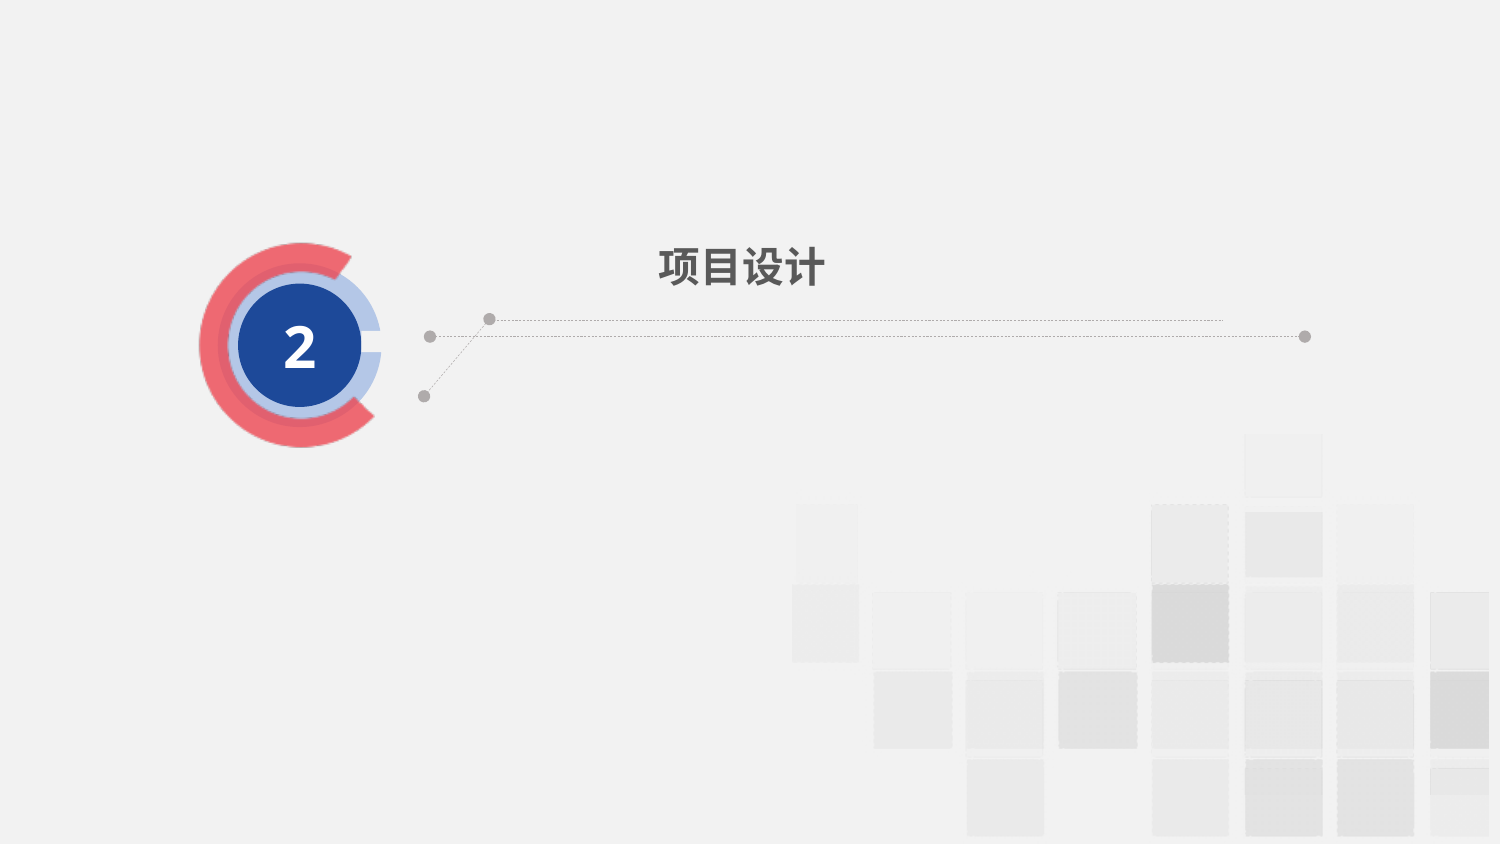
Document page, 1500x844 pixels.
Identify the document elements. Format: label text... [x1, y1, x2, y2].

text_box 项目设计 [644, 233, 841, 299]
picture [792, 434, 1489, 844]
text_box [157, 215, 433, 476]
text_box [433, 319, 1223, 397]
